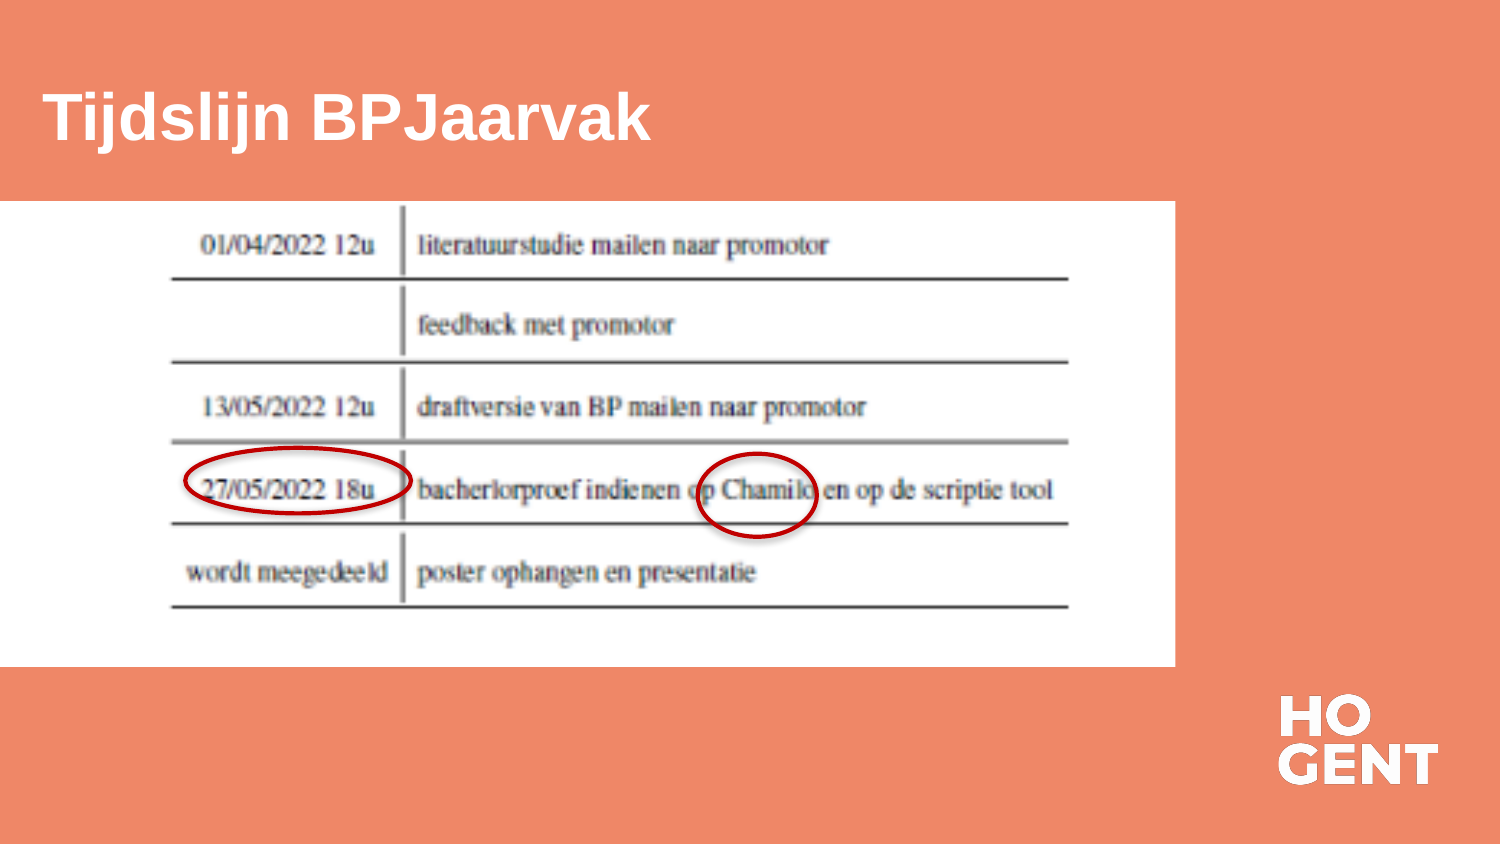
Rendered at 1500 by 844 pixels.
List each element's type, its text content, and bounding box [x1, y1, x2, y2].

title Tijdslijn BPJaarvak [27, 43, 1322, 185]
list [0, 201, 1176, 668]
